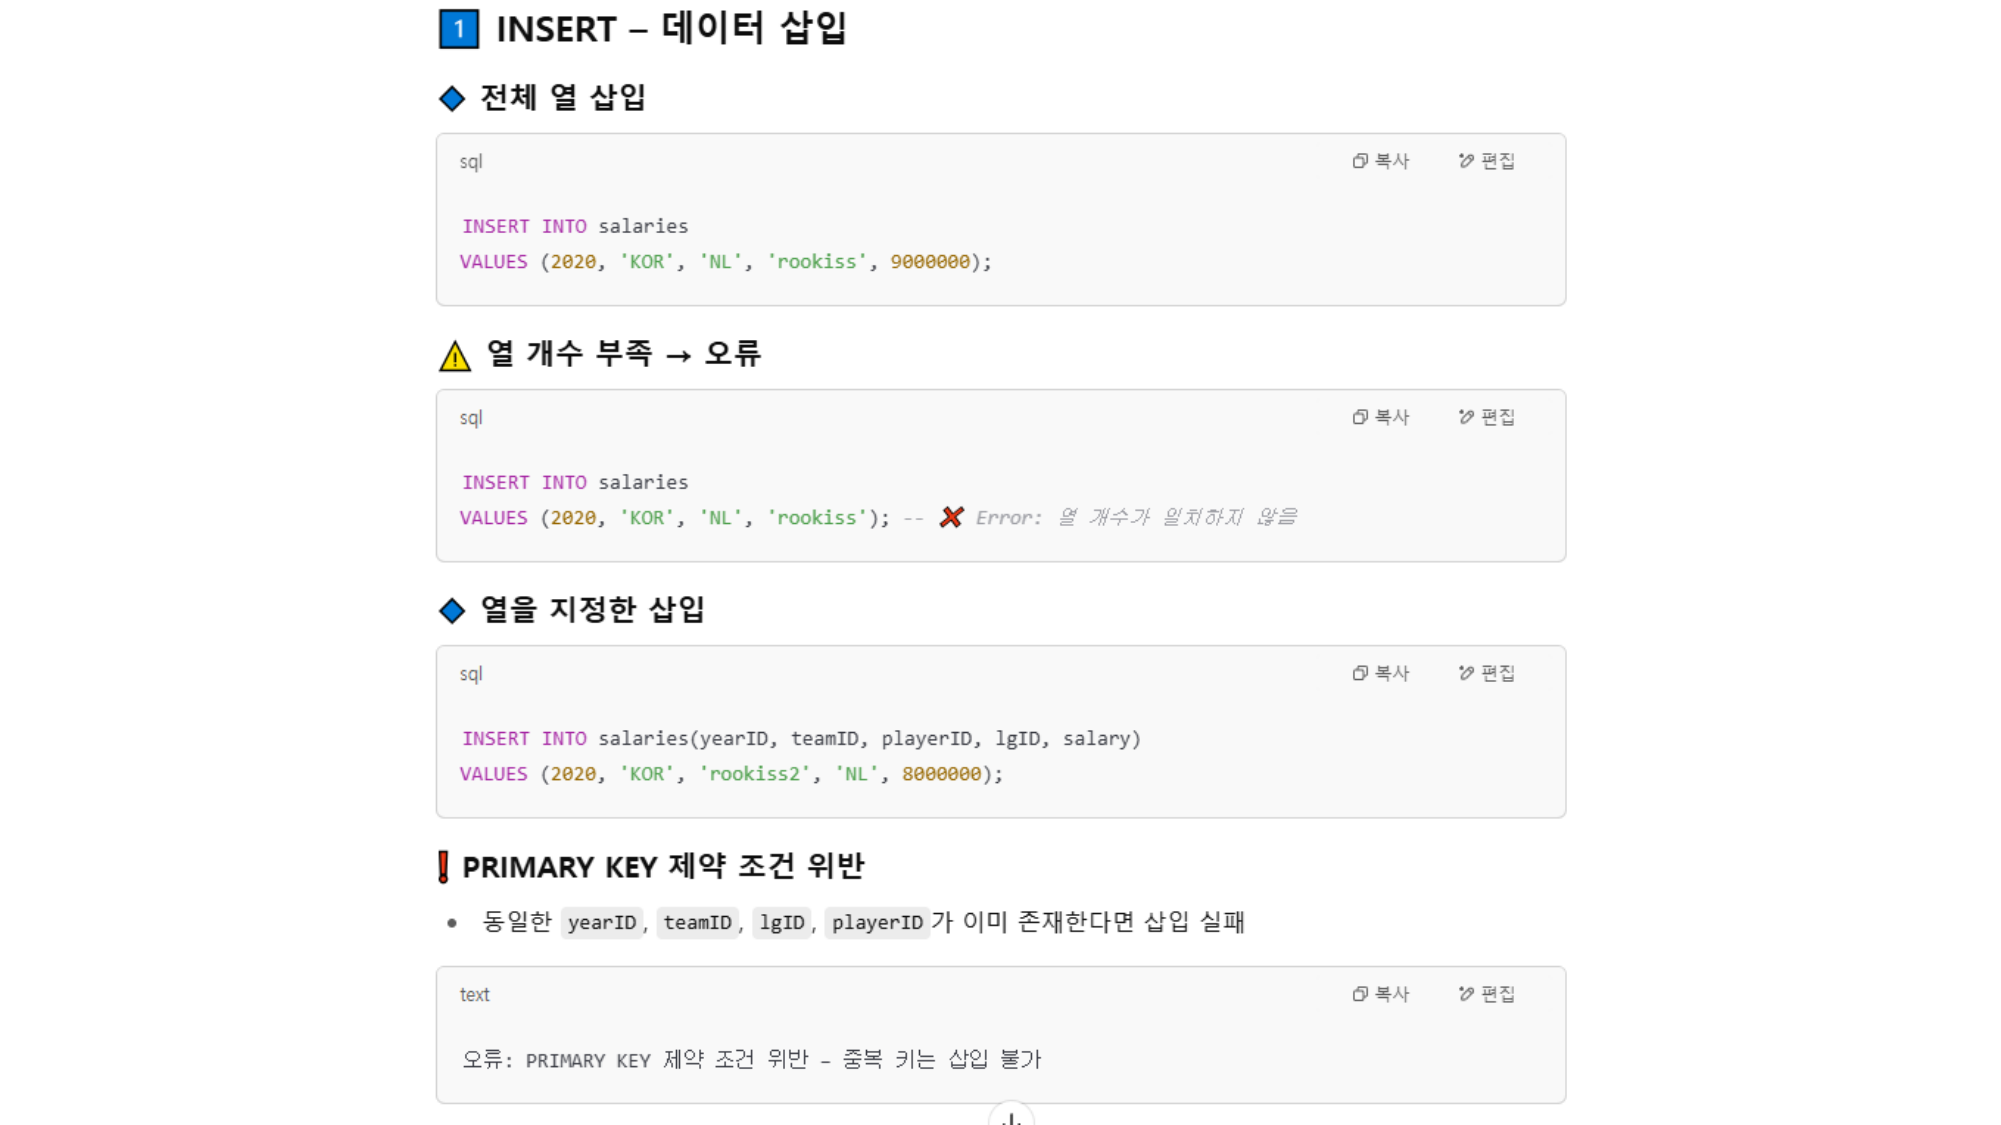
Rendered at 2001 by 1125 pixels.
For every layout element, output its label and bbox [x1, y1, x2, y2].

picture [408, 0, 1592, 1125]
